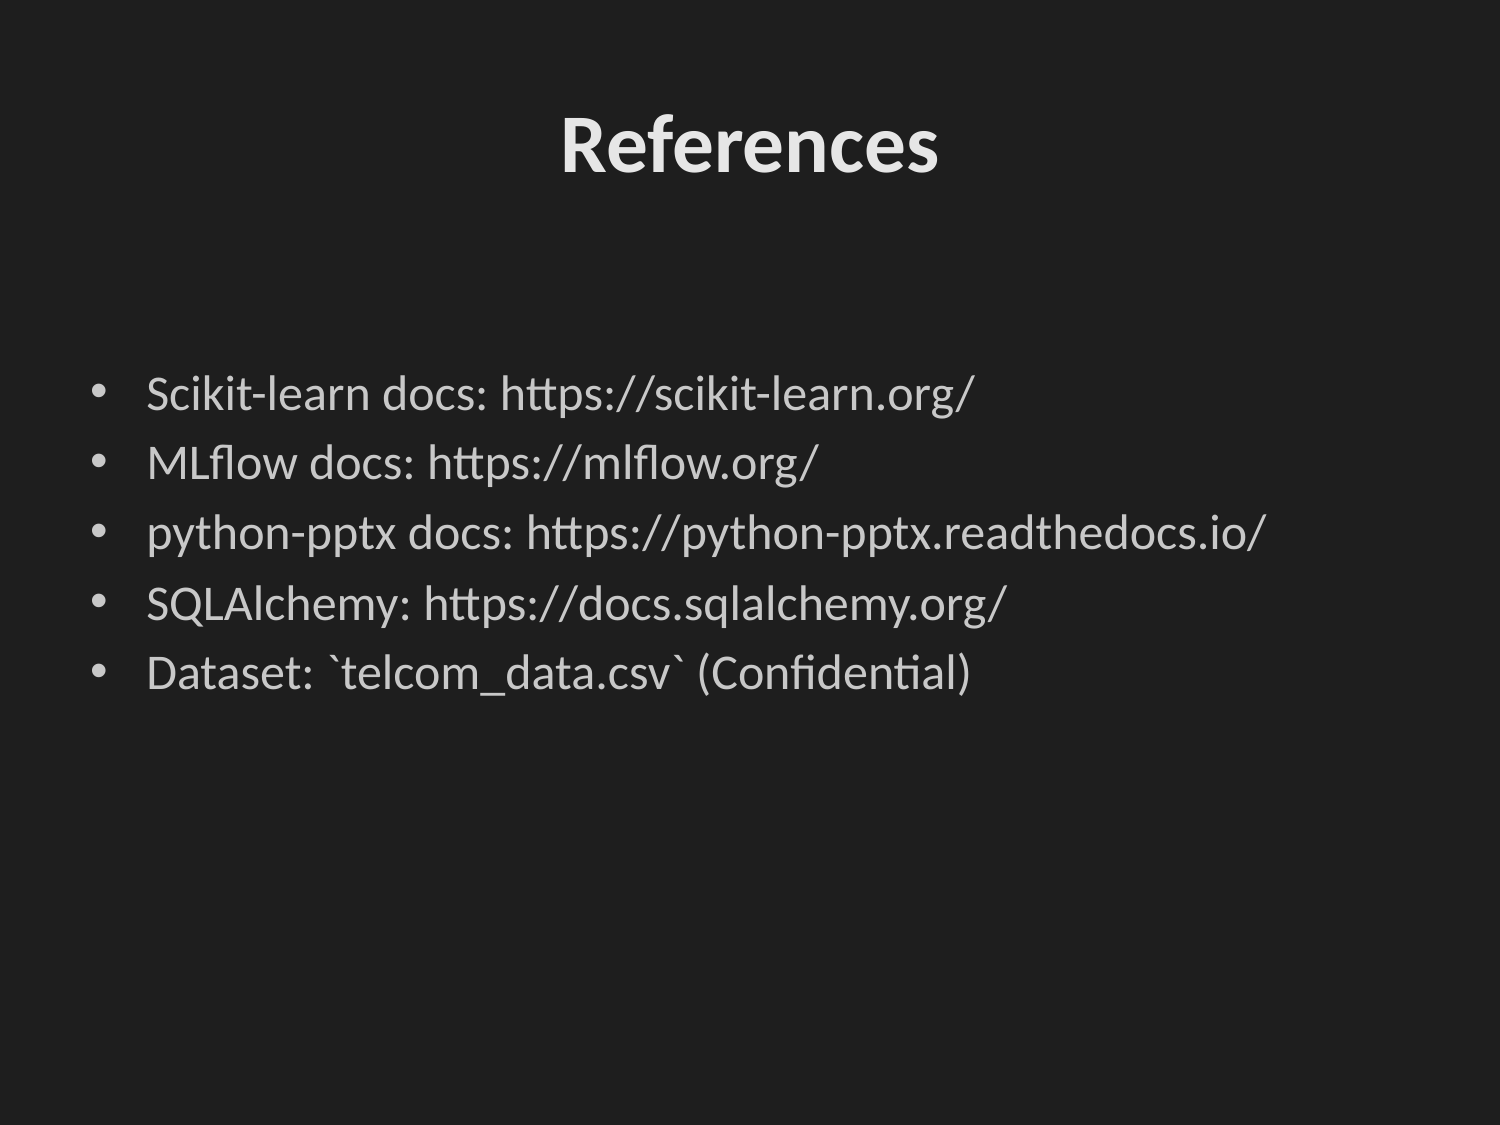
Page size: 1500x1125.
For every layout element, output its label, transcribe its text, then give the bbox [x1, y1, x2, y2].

list Scikit-learn docs: https://scikit-learn.org/ MLflow docs: https://mlflow.org/ python-pptx docs: https://python-pptx.readthedocs.io/ SQLAlchemy: https://docs.sqlalchemy.org/ Dataset: `telcom_data.csv` (Confidential) [75, 262, 1425, 1005]
title References [75, 45, 1425, 233]
